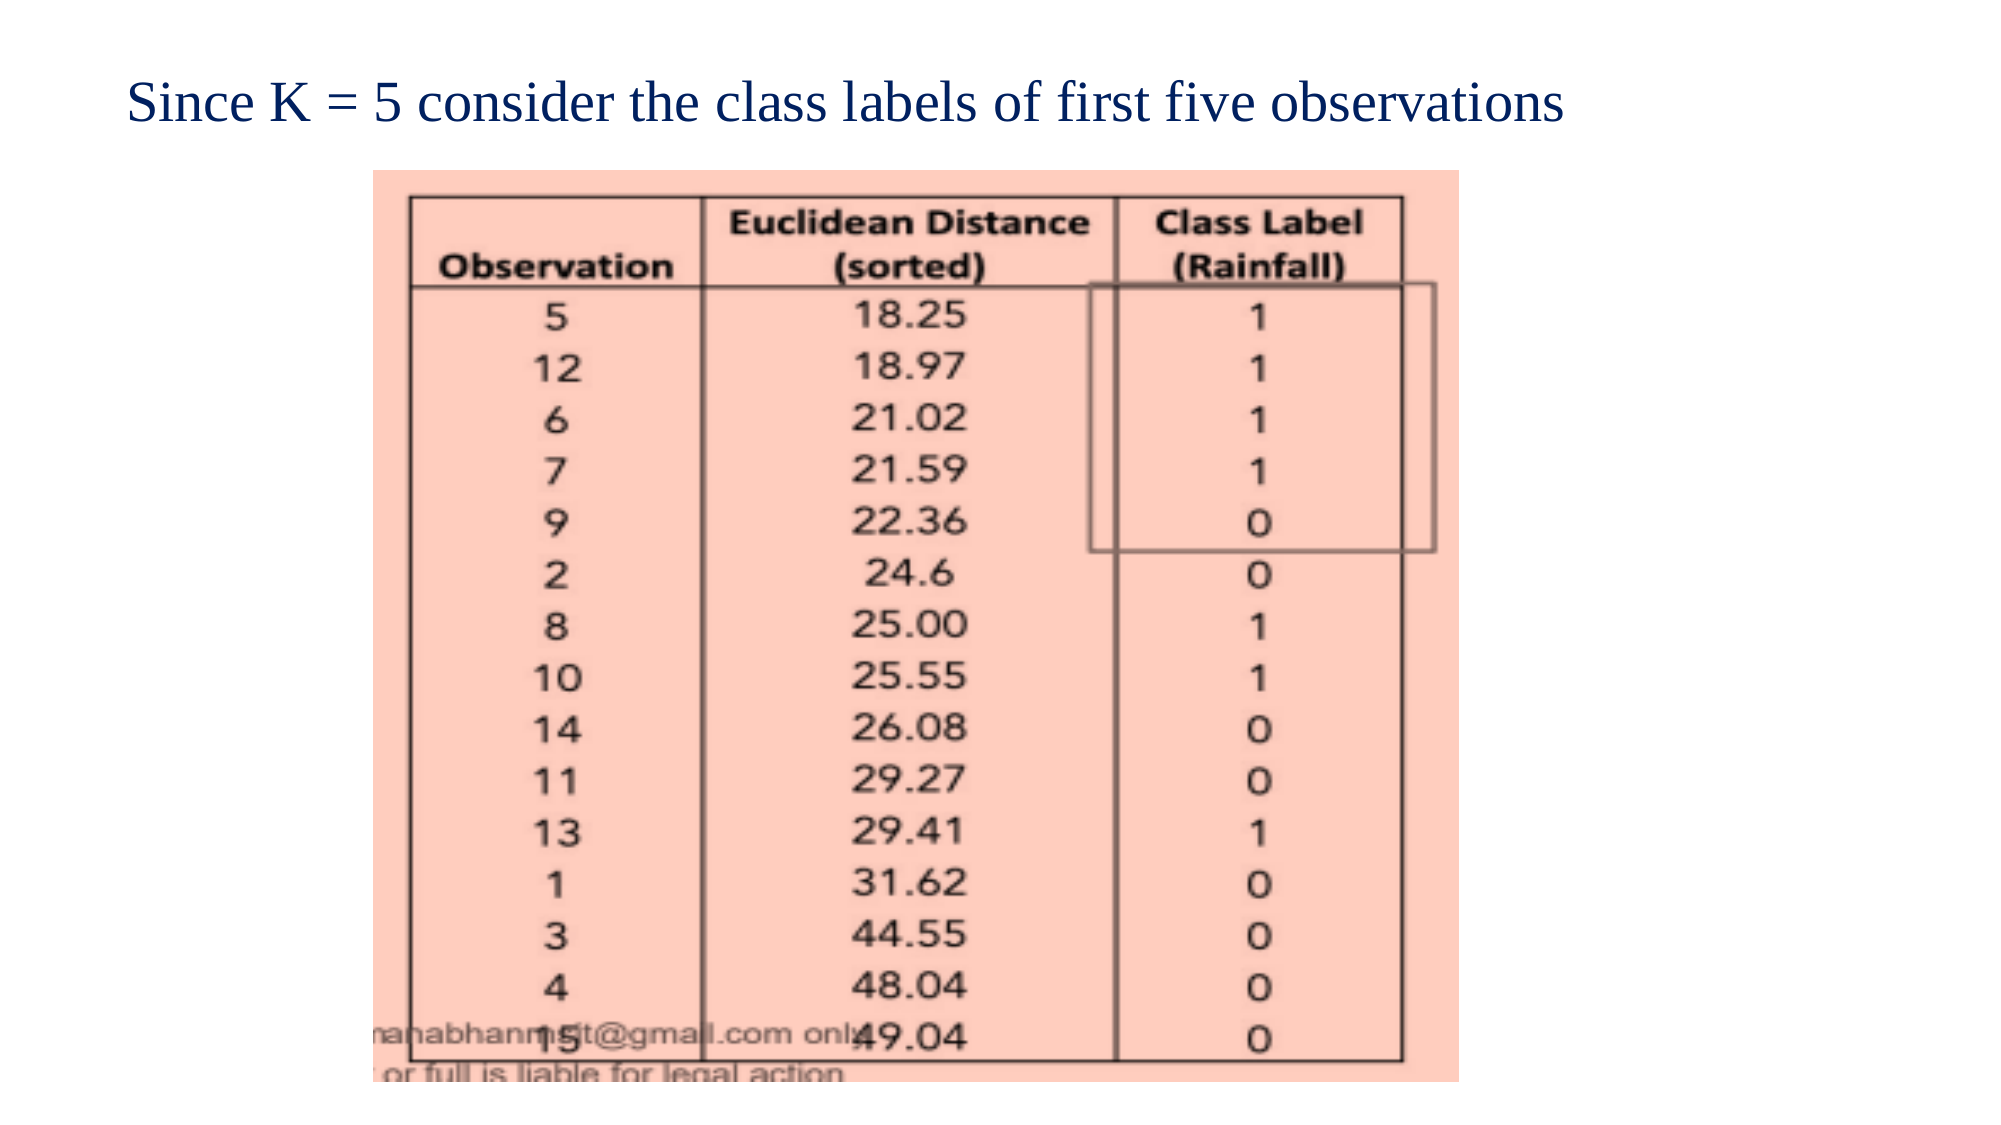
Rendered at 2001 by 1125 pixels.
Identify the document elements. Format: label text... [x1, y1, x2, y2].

text_box Since K = 5 consider the class labels of first five observations [111, 20, 1712, 141]
picture [373, 170, 1459, 1082]
